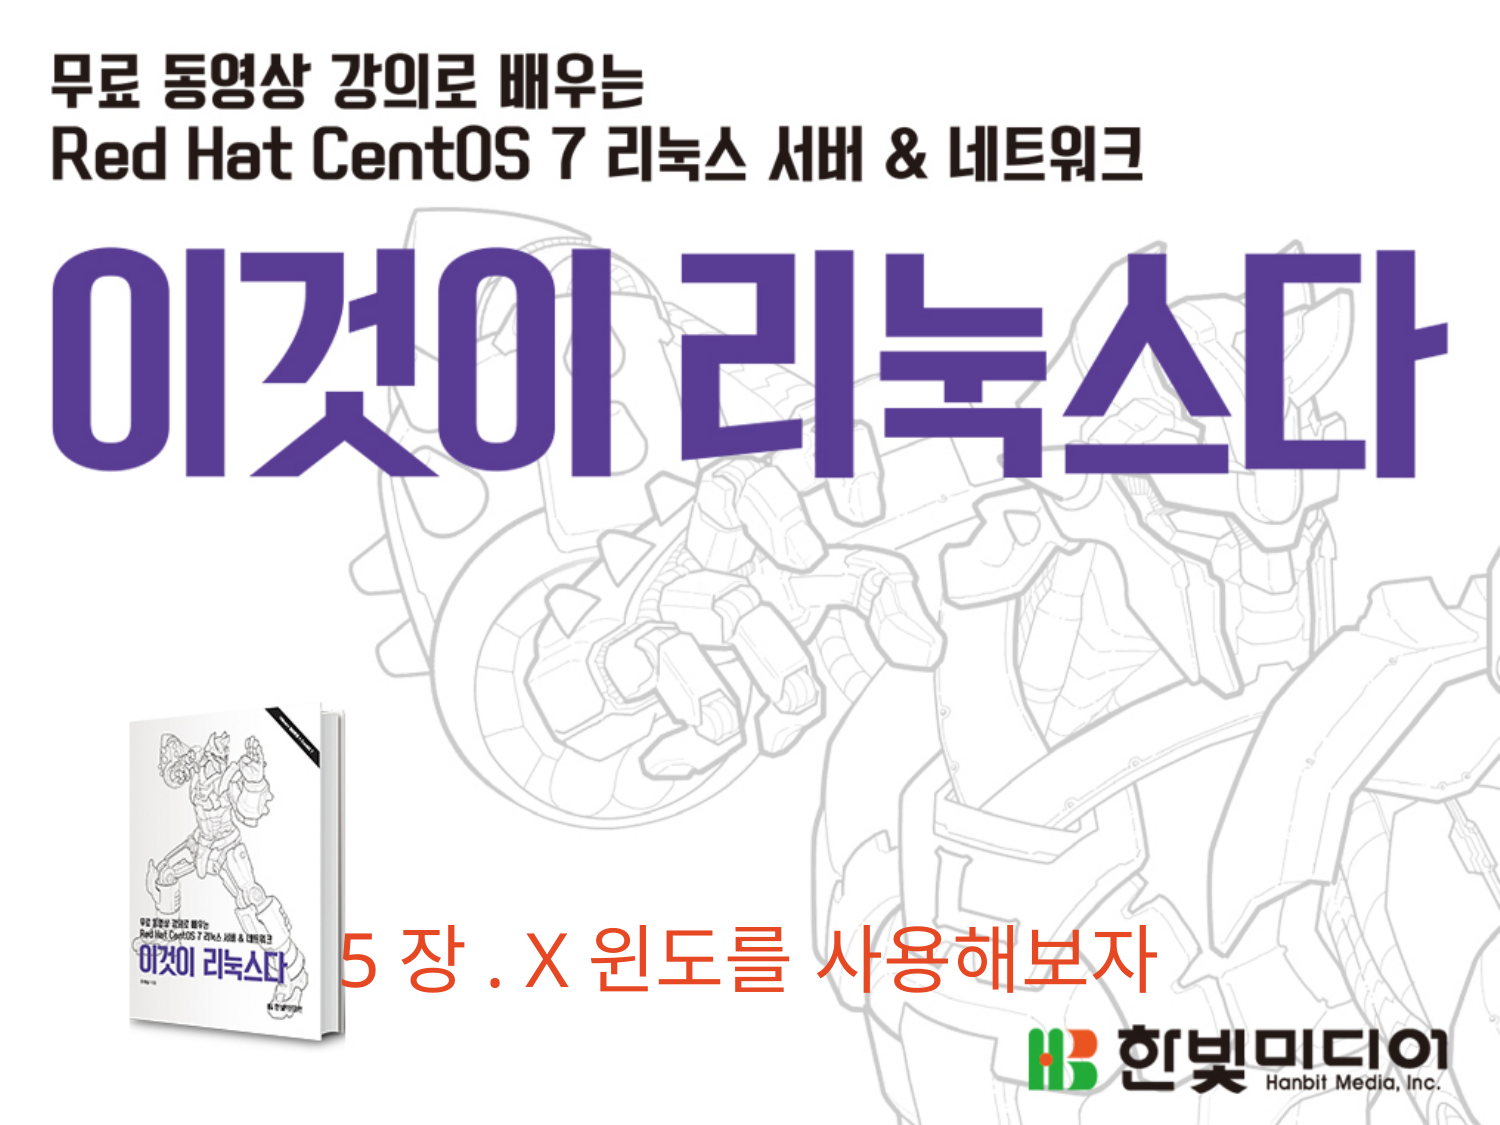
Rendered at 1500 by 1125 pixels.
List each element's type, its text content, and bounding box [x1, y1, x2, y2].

picture [0, 0, 1500, 1125]
text_box 5장. X윈도를 사용해보자 [322, 905, 1175, 1010]
